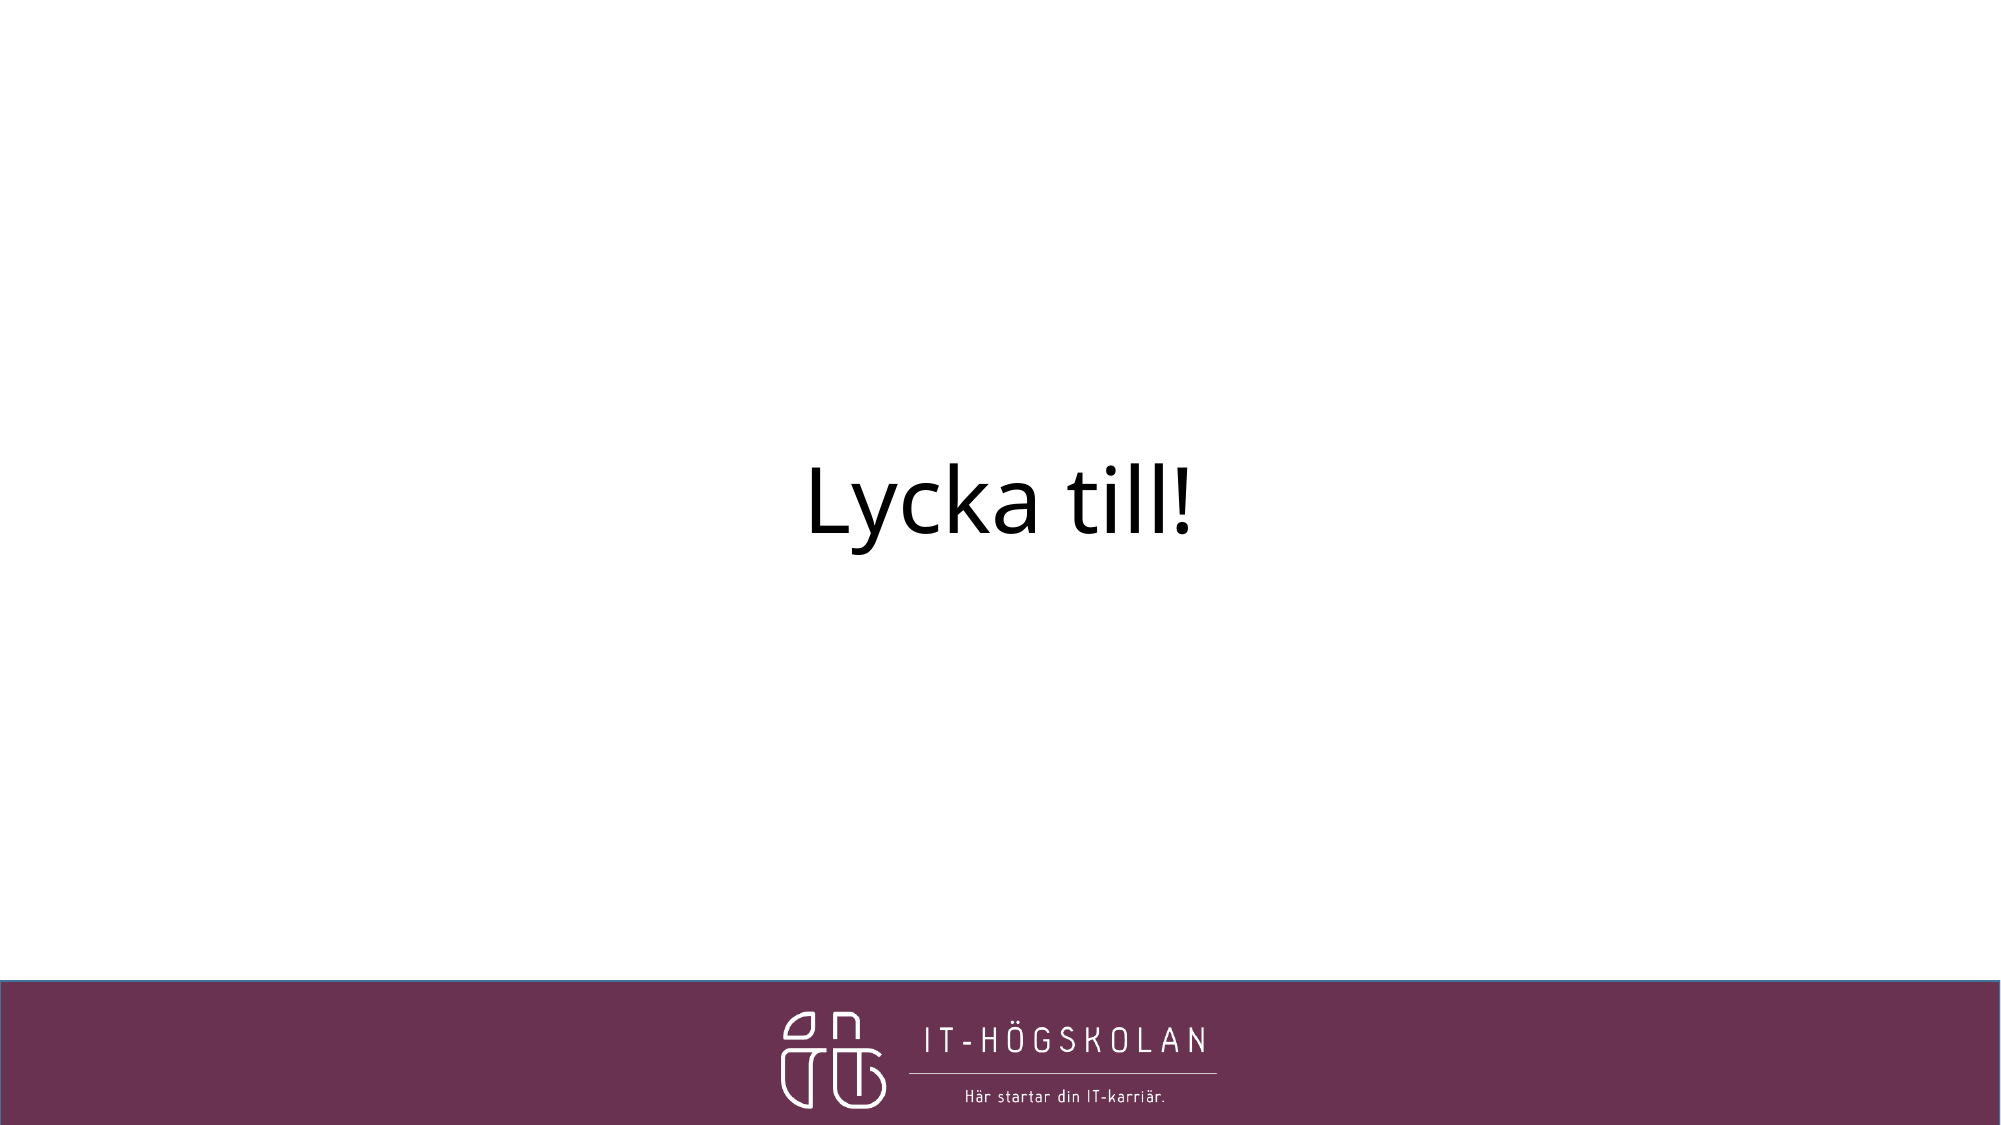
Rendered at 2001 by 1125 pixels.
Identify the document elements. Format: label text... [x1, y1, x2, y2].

title Lycka till! [137, 59, 1863, 949]
picture [753, 984, 1247, 1125]
